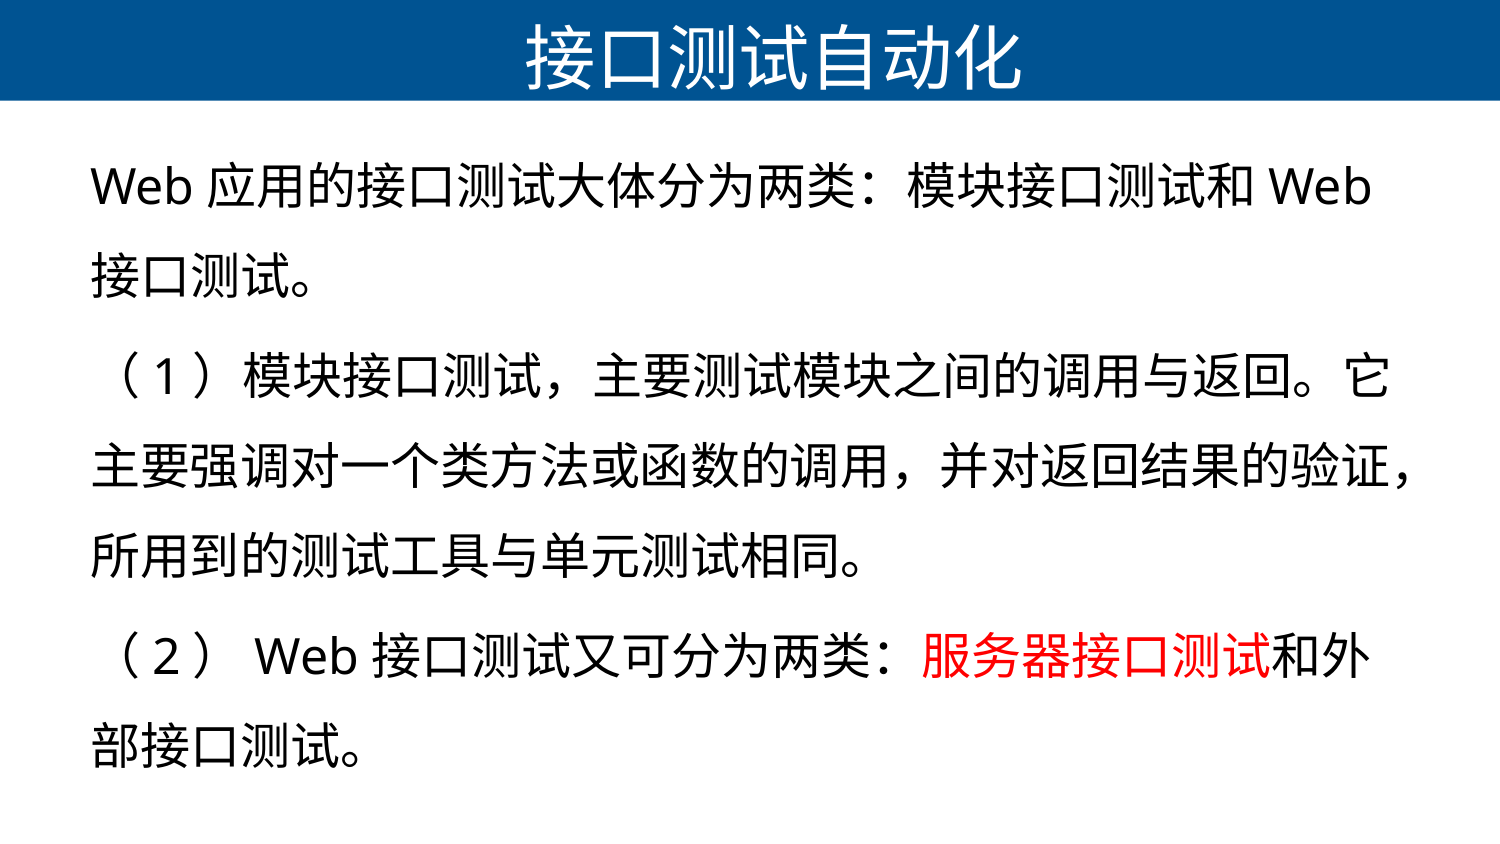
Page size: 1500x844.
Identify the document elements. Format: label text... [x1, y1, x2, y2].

title [0, 0, 1500, 101]
list Web应用的接口测试大体分为两类：模块接口测试和Web接口测试。 （1）模块接口测试，主要测试模块之间的调用与返回。它主要强调对一个类方法或函数的调用，并对返回结果的验证，所用到的测试工具与单元测试相同。 （2）Web接口测试又可分为两类：服务器接口测试和外部接口测试。 [75, 116, 1425, 844]
text_box 接口测试自动化 [23, 5, 1500, 107]
